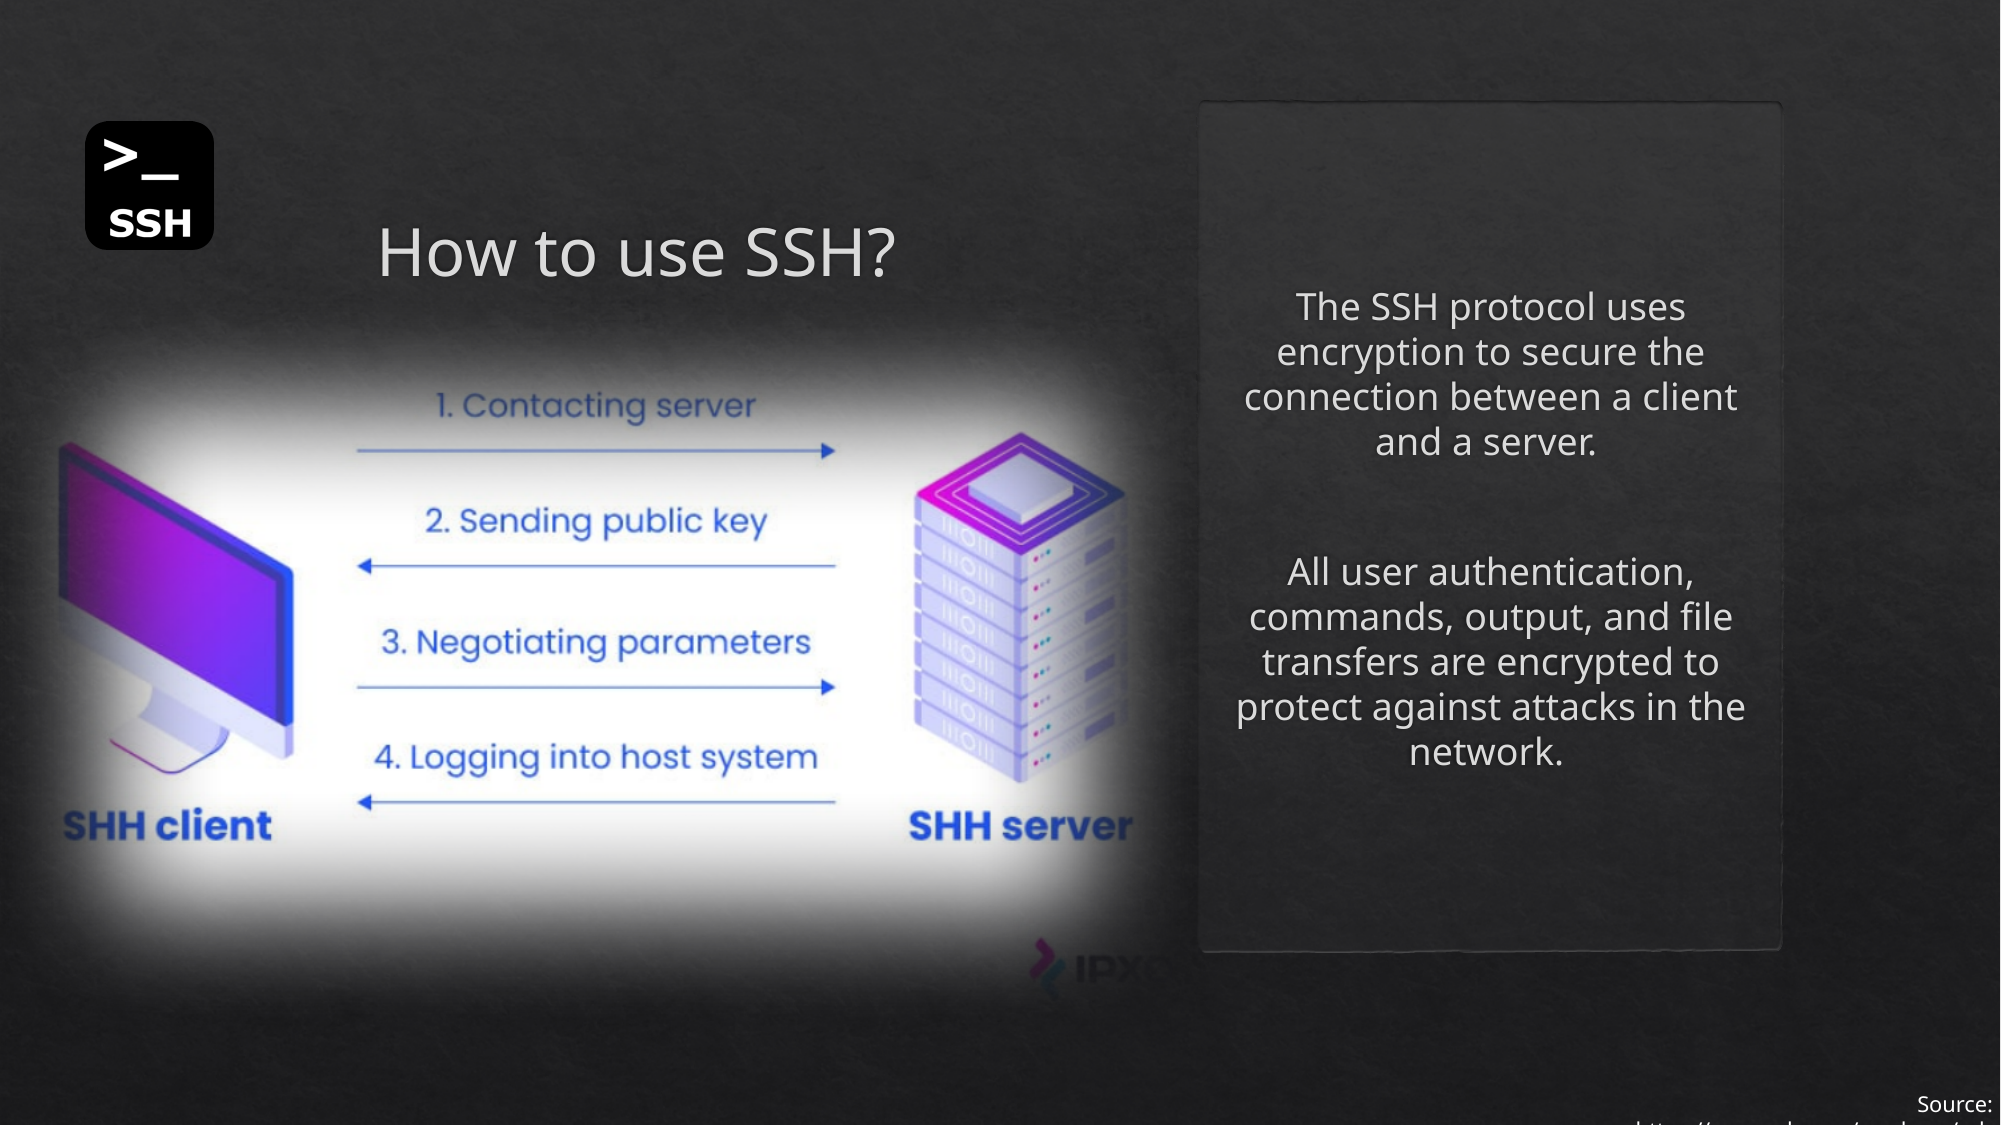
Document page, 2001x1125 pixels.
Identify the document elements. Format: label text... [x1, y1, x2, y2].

list The SSH protocol uses encryption to secure the connection between a client and a server. All user authentication, commands, output, and file transfers are encrypted to protect against attacks in the network. [1202, 103, 1780, 953]
picture [85, 121, 215, 251]
title How to use SSH? [149, 100, 1124, 289]
text_box Source: https://www.ssh.com/academy/ssh [1551, 1083, 2000, 1125]
picture [0, 99, 1785, 1026]
